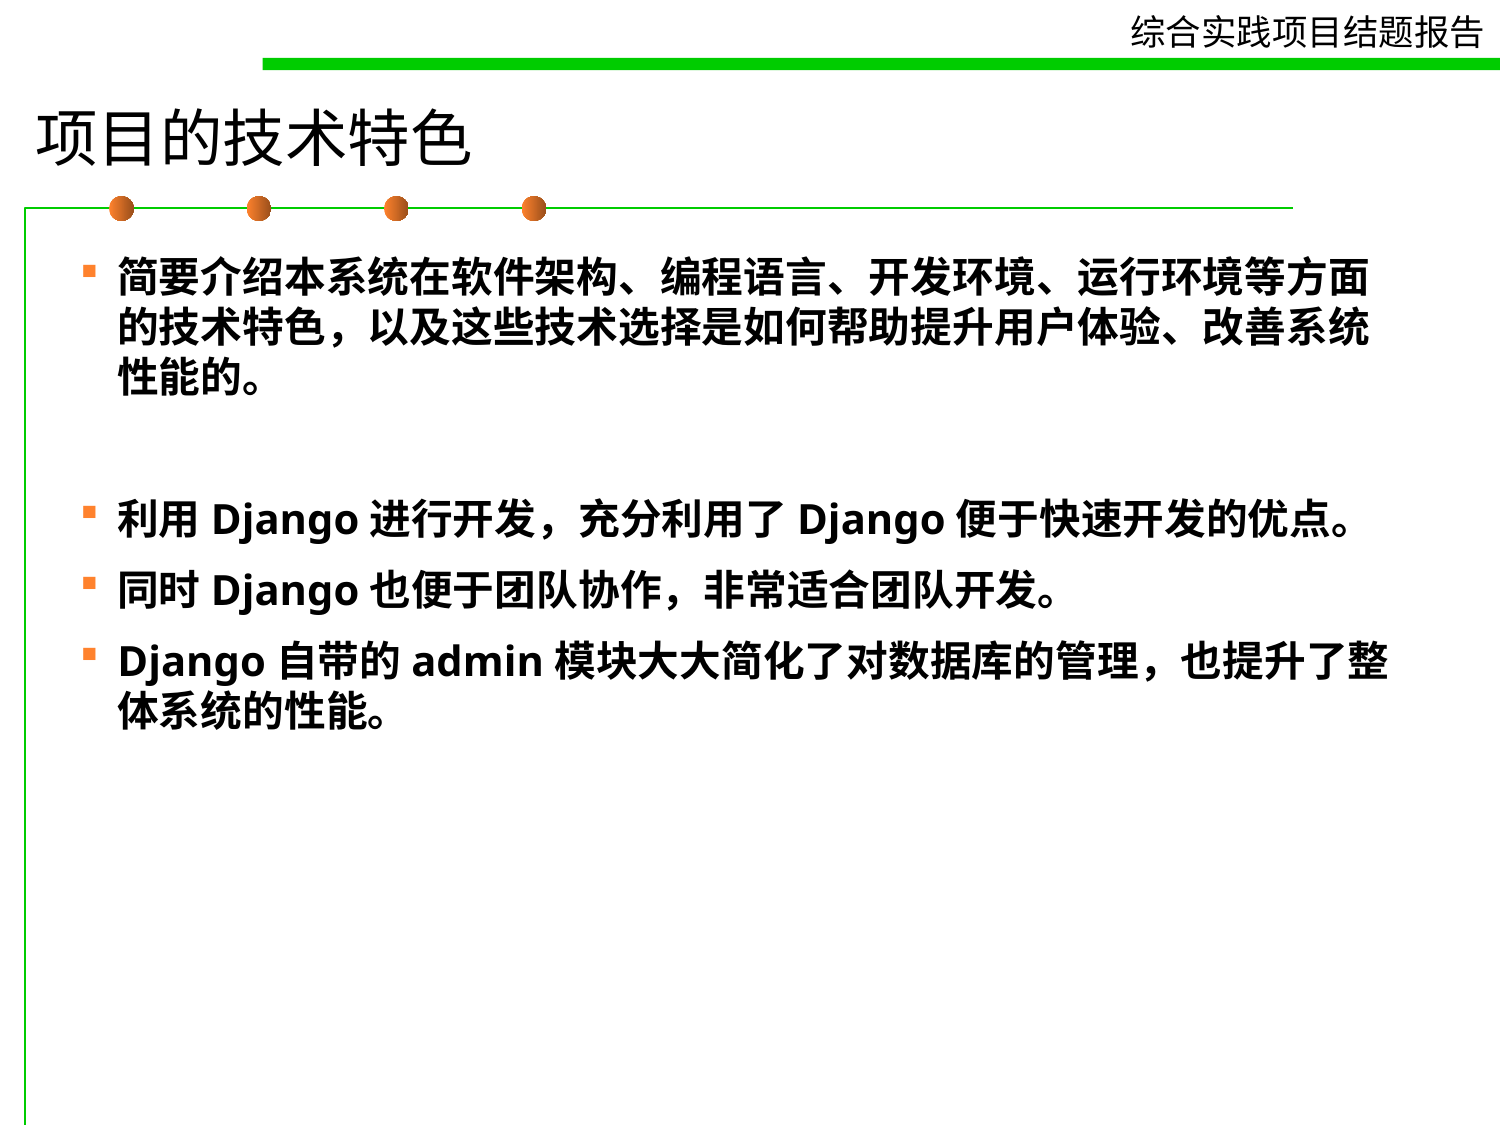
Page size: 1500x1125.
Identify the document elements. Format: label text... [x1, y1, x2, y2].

list 简要介绍本系统在软件架构、编程语言、开发环境、运行环境等方面的技术特色，以及这些技术选择是如何帮助提升用户体验、改善系统性能的。 利用Django进行开发，充分利用了Django便于快速开发的优点。 同时Django也便于团队协作，非常适合团队开发。 Django自带的admin模块大大简化了对数据库的管理，也提升了整体系统的性能。 [64, 243, 1412, 1083]
title 项目的技术特色 [20, 83, 1415, 190]
